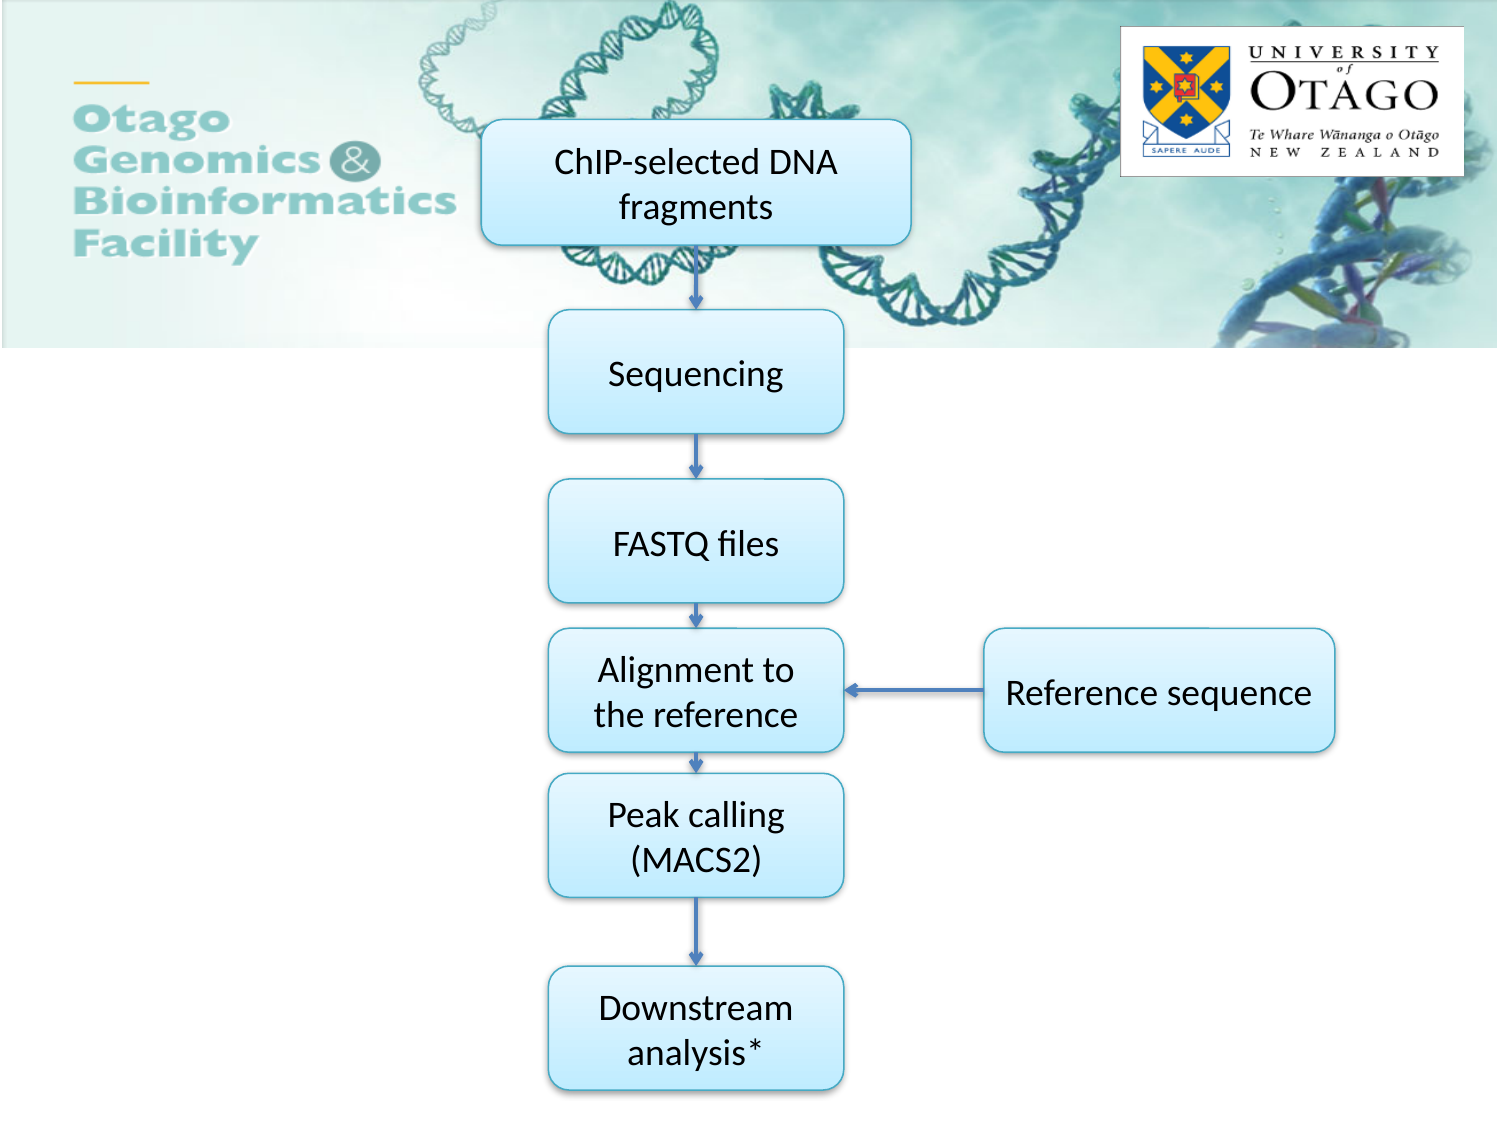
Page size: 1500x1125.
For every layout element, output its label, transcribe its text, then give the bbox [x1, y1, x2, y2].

text_box Alignment to the reference [547, 627, 845, 754]
text_box Reference sequence [983, 627, 1336, 754]
text_box FASTQ files [547, 478, 845, 604]
text_box Downstream analysis* [547, 965, 845, 1091]
picture [0, 0, 1500, 348]
text_box Sequencing [547, 356, 845, 435]
text_box Peak calling (MACS2) [547, 772, 845, 899]
